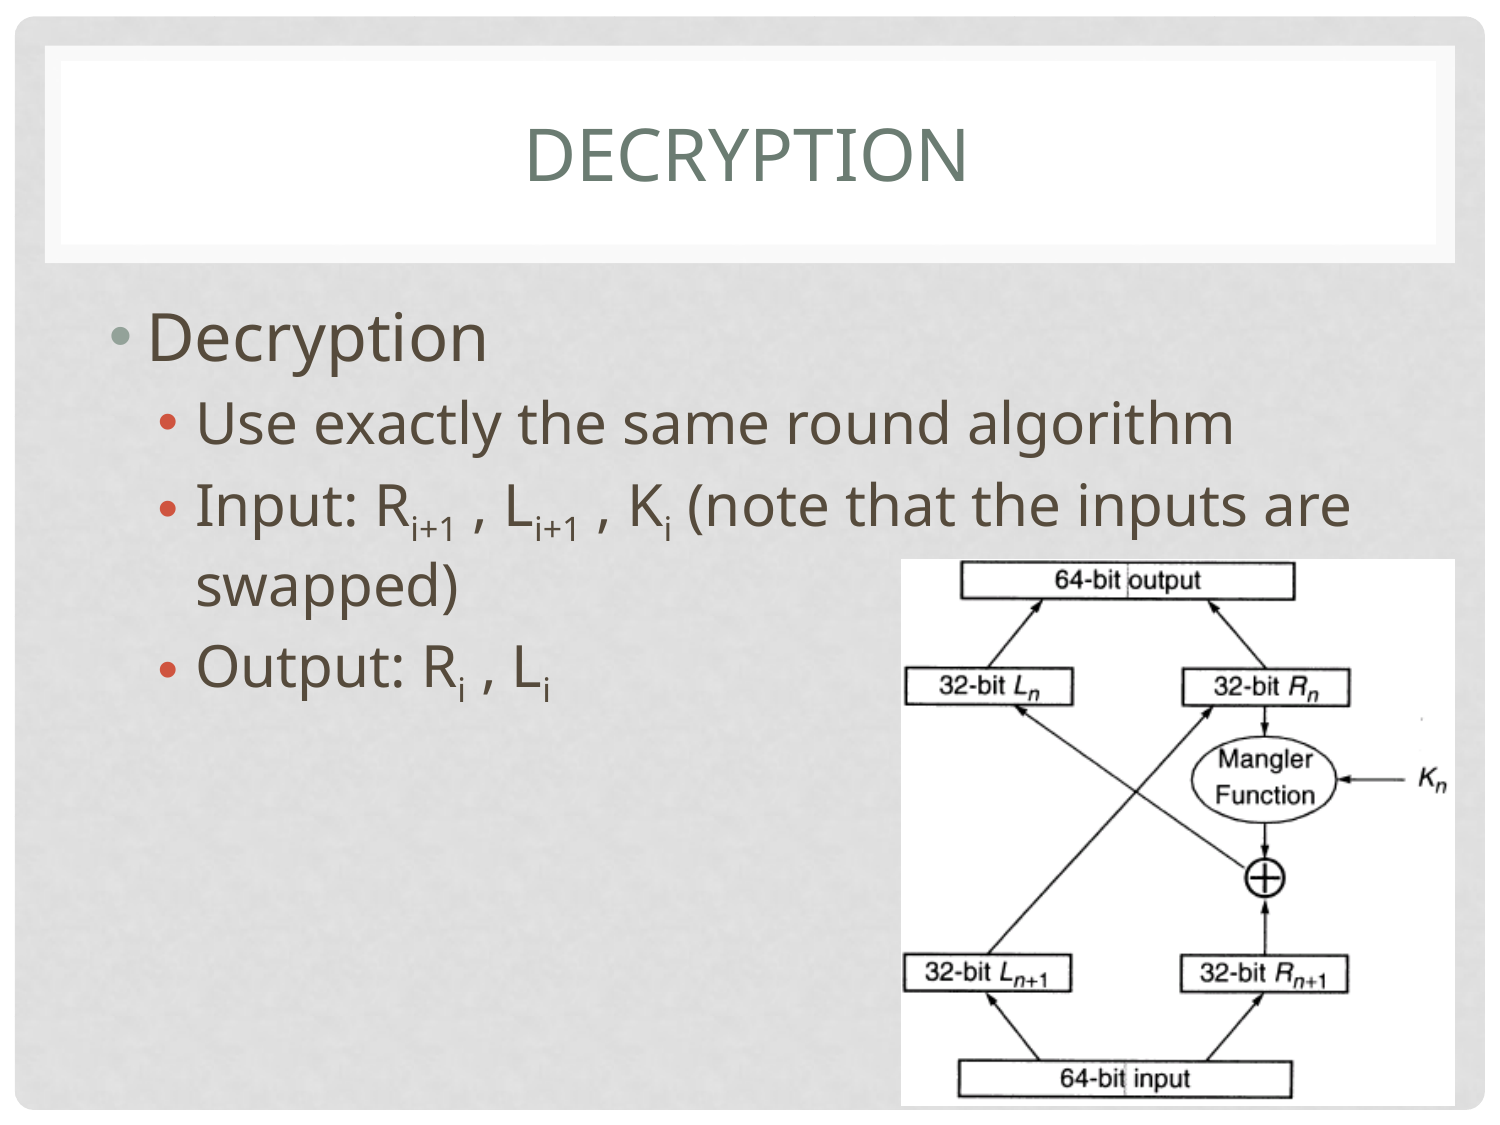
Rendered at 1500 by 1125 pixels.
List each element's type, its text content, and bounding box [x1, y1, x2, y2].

picture [14, 16, 1485, 1110]
list Decryption Use exactly the same round algorithm Input: Ri+1 , Li+1 , Ki (note that the inputs are swapped) Output: Ri , Li [75, 287, 1425, 1005]
title DECRYPTION [69, 66, 1425, 238]
